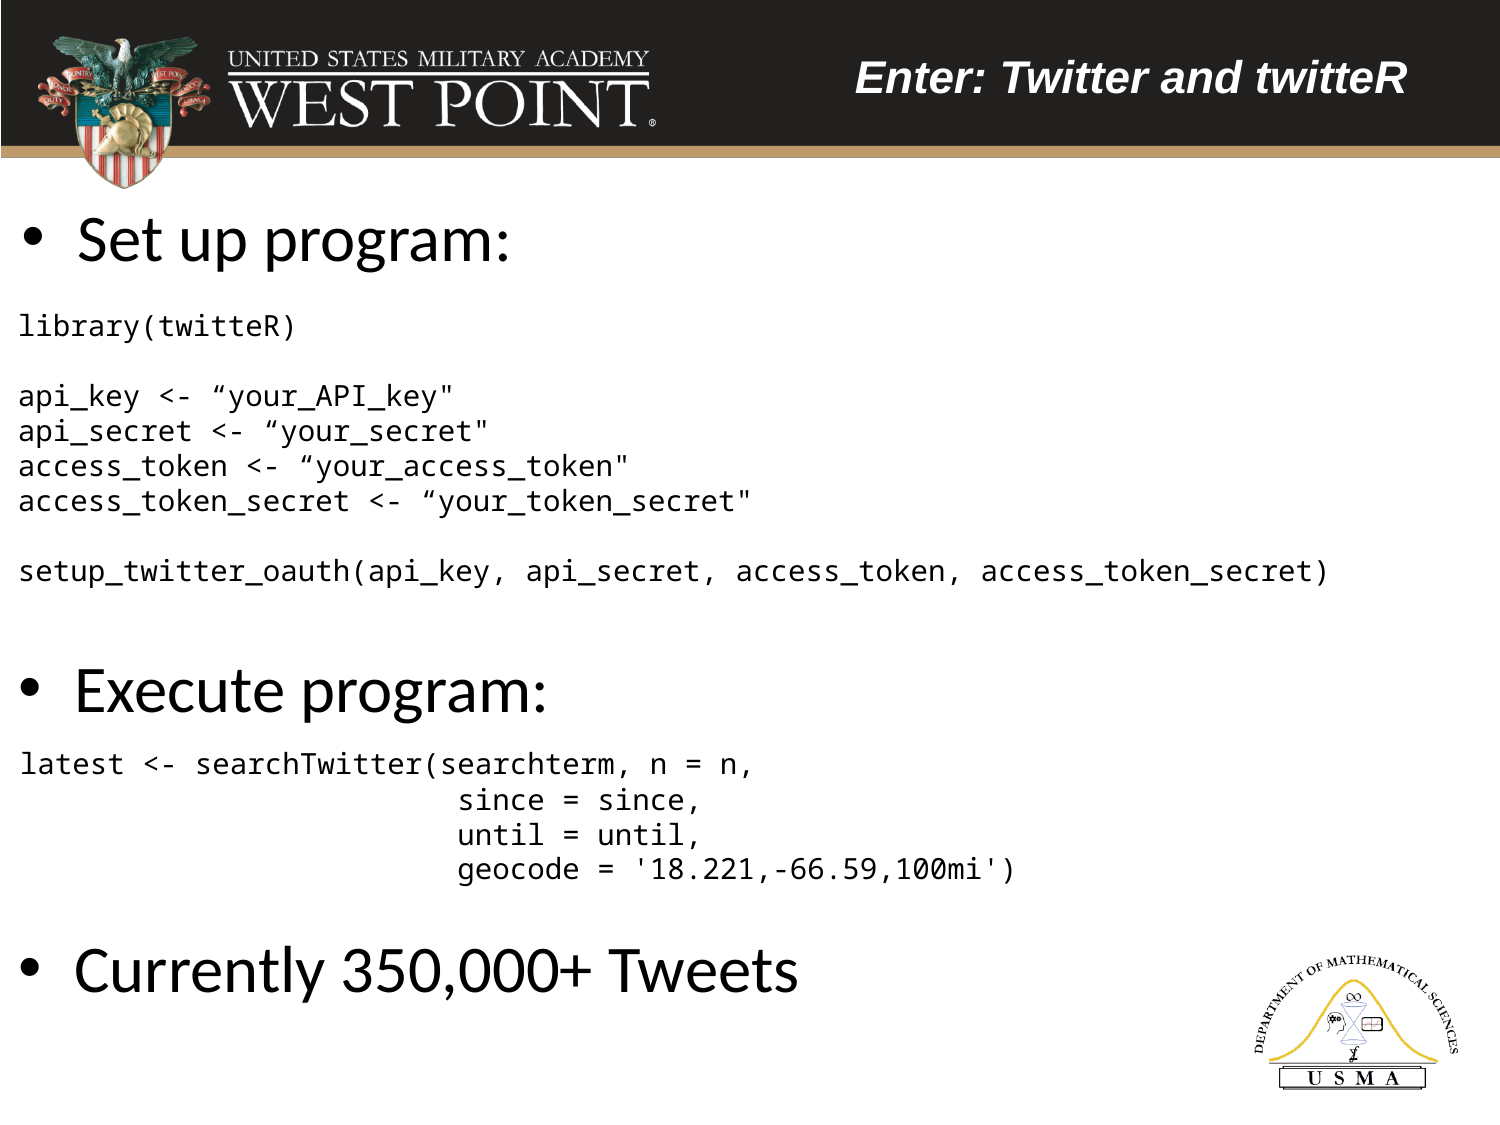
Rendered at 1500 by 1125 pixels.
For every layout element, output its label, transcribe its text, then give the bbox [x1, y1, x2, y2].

text_box Enter: Twitter and twitteR [762, 0, 1500, 150]
text_box Execute program: Currently 350,000+ Tweets [3, 638, 1485, 1100]
list Set up program: [6, 187, 1488, 288]
picture [0, 0, 1500, 189]
text_box library(twitteR) api_key <- “your_API_key" api_secret <- “your_secret" access_token <- “your_access_token" access_token_secret <- “your_token_secret" setup_twitter_oauth(api_key, api_secret, access_token, access_token_secret) [3, 299, 1500, 595]
